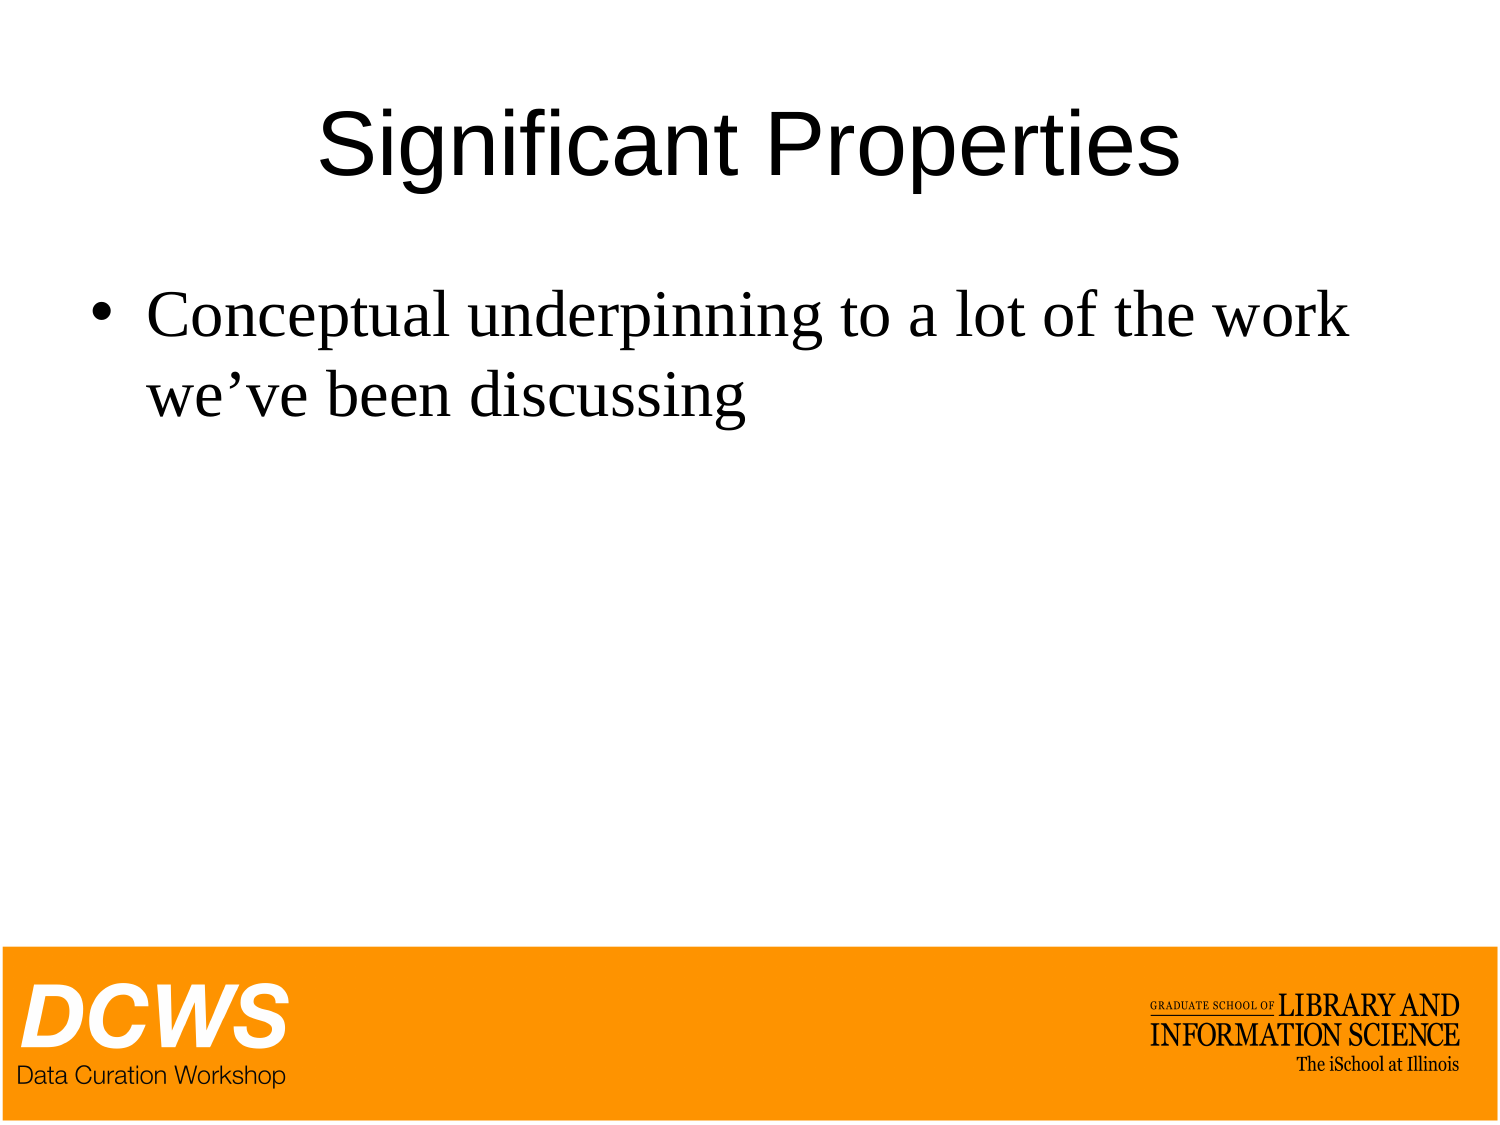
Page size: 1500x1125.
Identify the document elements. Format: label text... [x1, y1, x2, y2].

title Significant Properties [75, 45, 1425, 233]
picture [0, 944, 1500, 1123]
list Conceptual underpinning to a lot of the work we’ve been discussing [75, 262, 1425, 1005]
